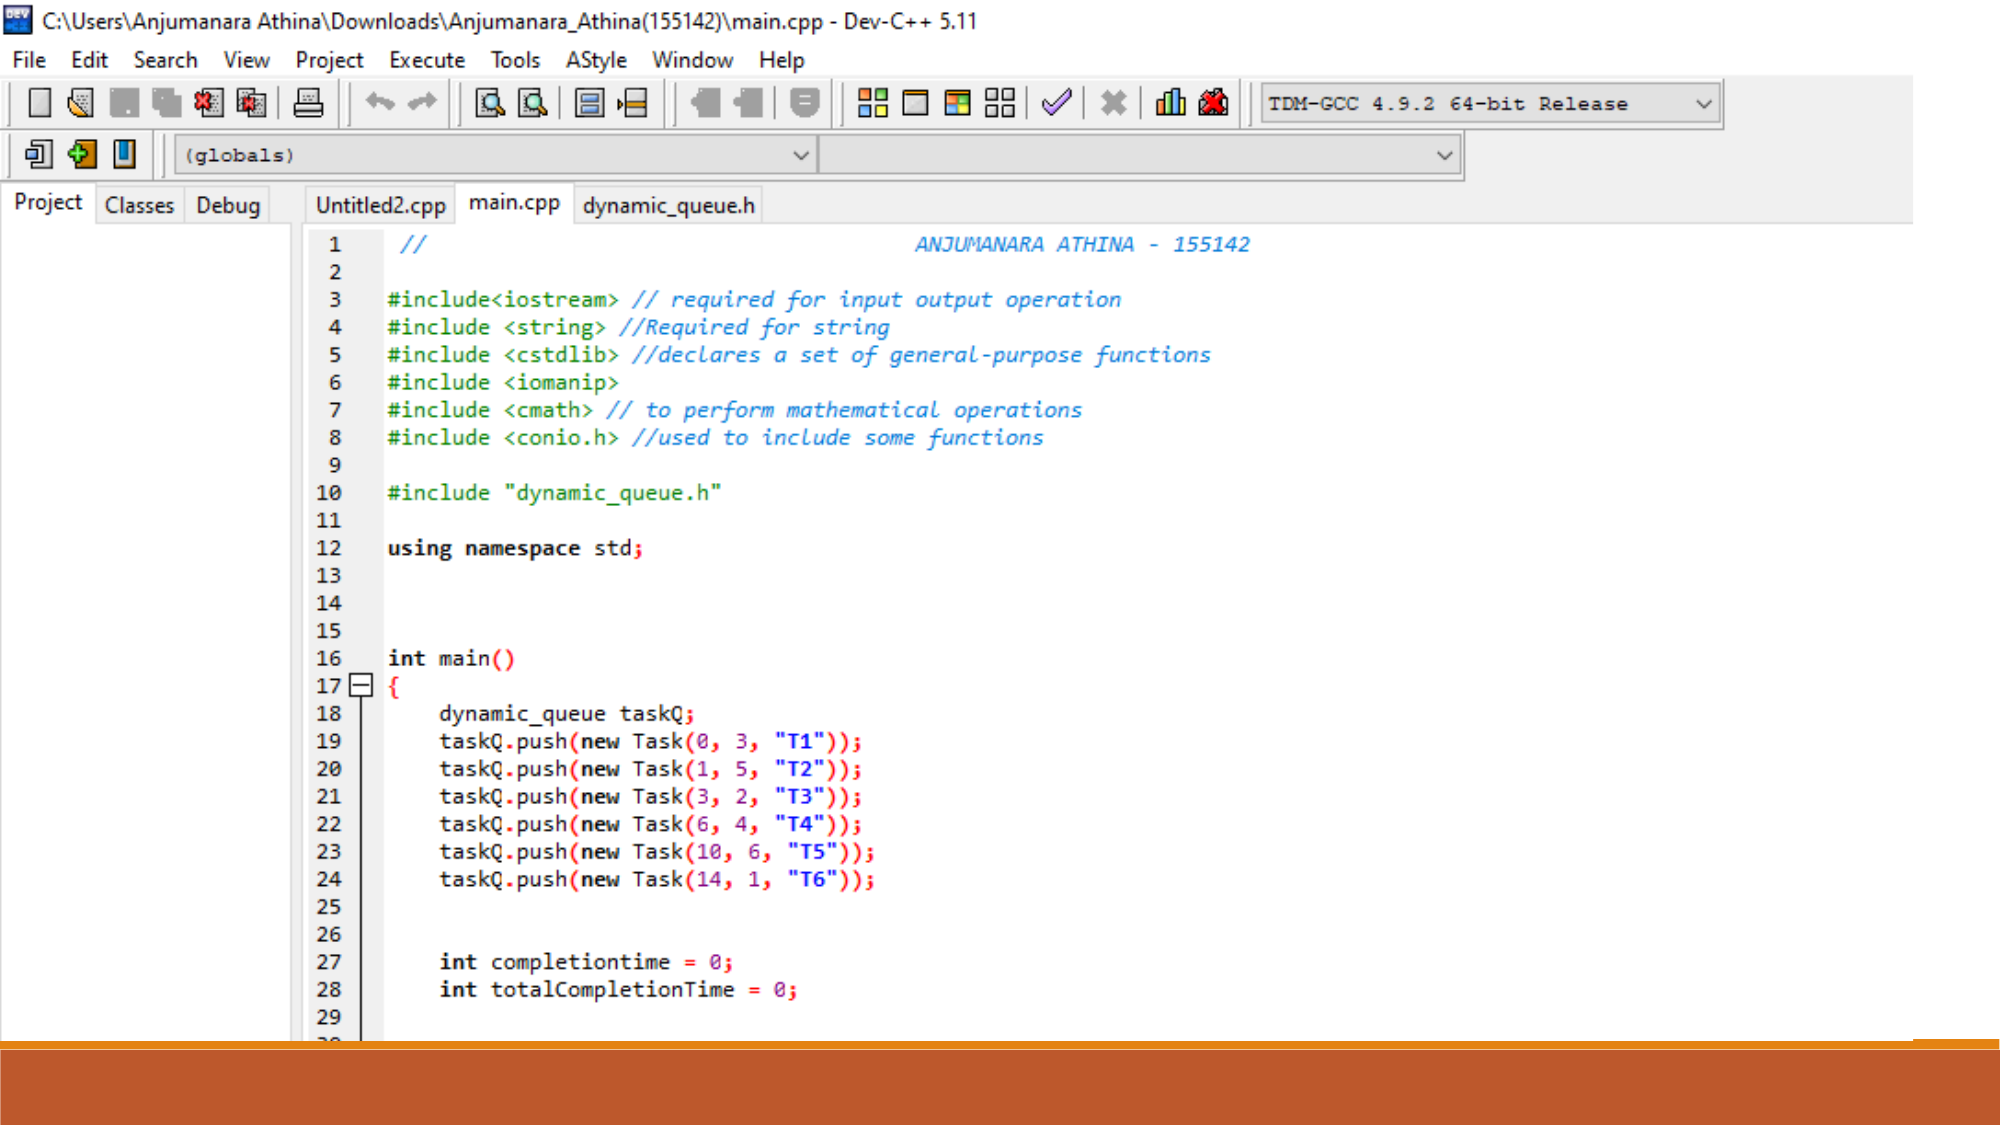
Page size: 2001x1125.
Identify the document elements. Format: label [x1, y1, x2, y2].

picture [0, 0, 1914, 1042]
